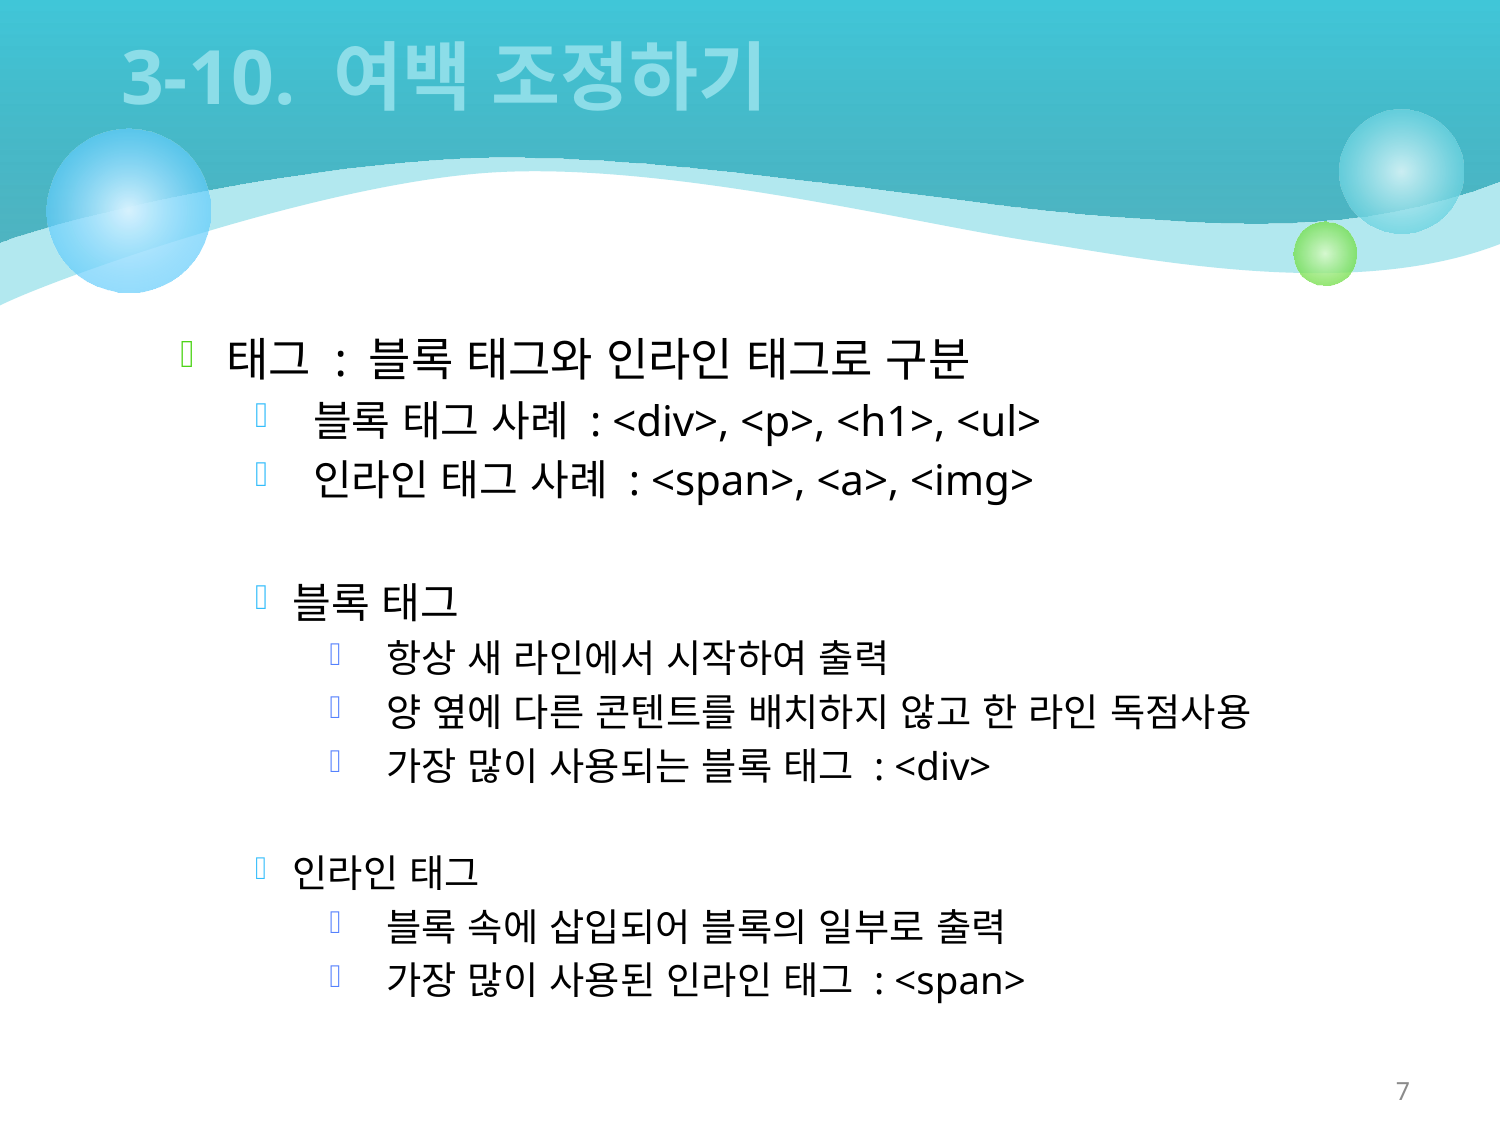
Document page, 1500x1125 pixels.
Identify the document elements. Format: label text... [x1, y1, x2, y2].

text_box 태그 : 블록 태그와 인라인 태그로 구분 블록 태그 사례 : <div>, <p>, <h1>, <ul> 인라인 태그 사례 : <span>, <a>, <img> 블록 태그 항상 새 라인에서 시작하여 출력 양 옆에 다른 콘텐트를 배치하지 않고 한 라인 독점사용 가장 많이 사용되는 블록 태그 : <div> 인라인 태그 블록 속에 삽입되어 블록의 일부로 출력 가장 많이 사용된 인라인 태그 : <span> [90, 194, 1500, 1017]
slide_number 7 [1074, 1072, 1425, 1113]
text_box 3-10. 여백 조정하기 [105, 9, 1456, 139]
